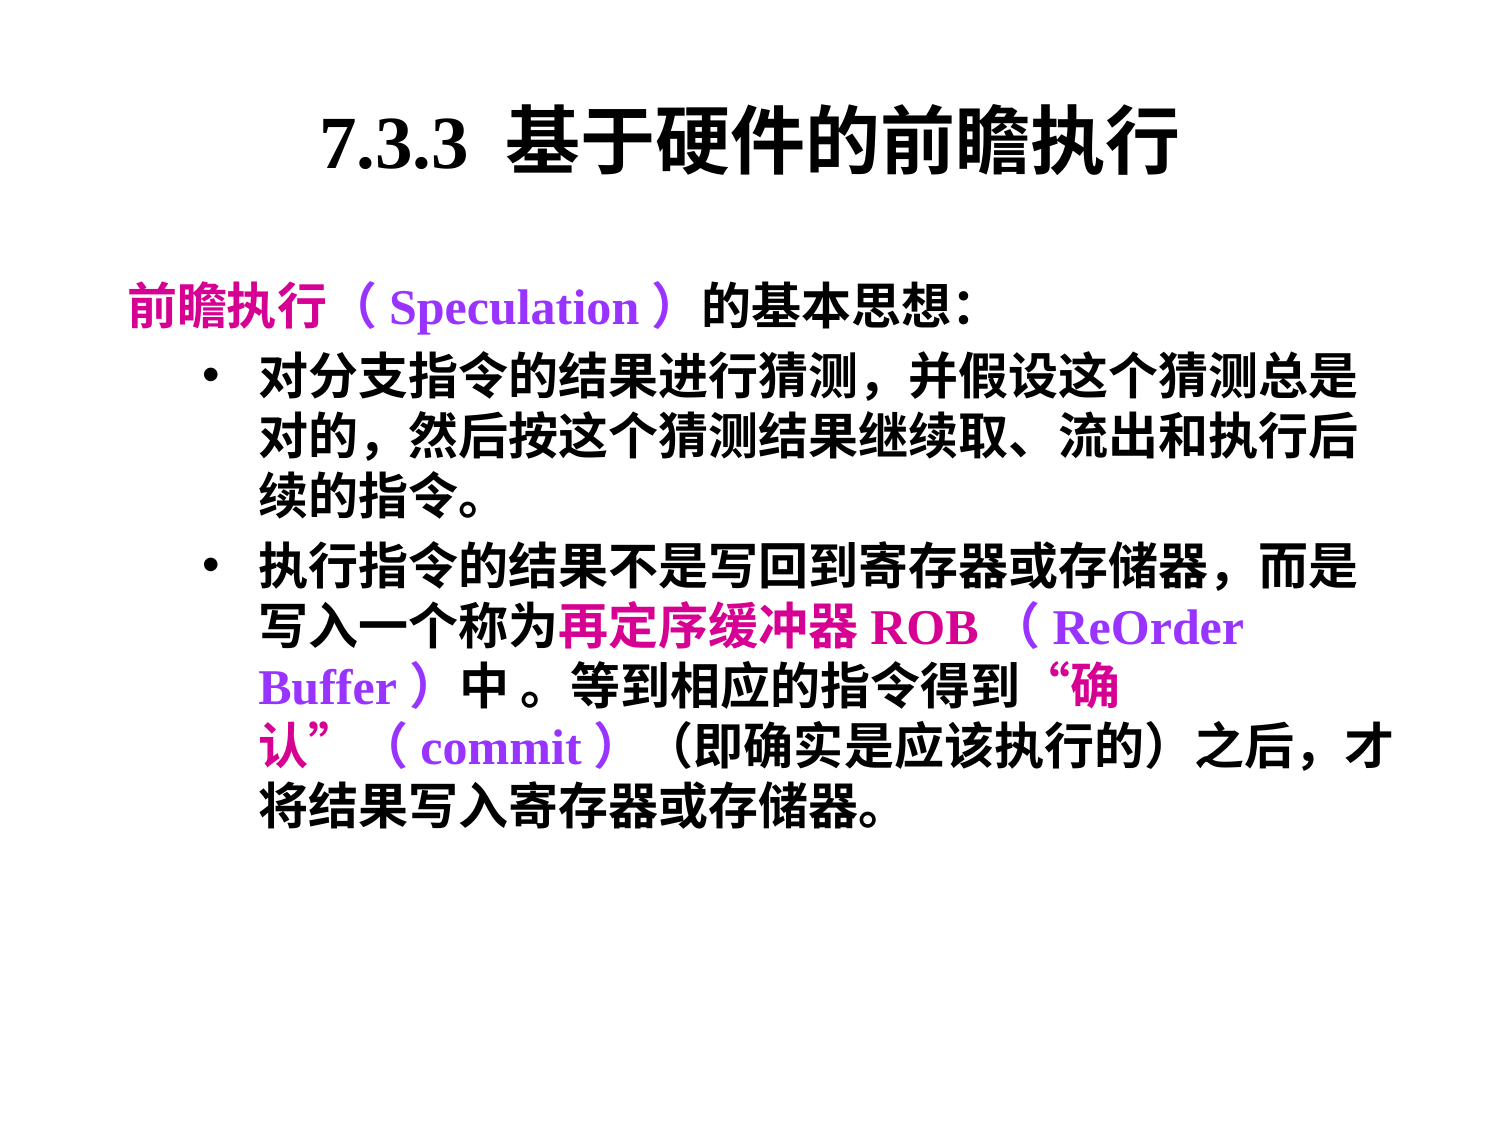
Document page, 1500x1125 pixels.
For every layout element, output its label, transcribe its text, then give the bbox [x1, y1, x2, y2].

list 前瞻执行（Speculation）的基本思想： 对分支指令的结果进行猜测，并假设这个猜测总是对的，然后按这个猜测结果继续取、流出和执行后续的指令。 执行指令的结果不是写回到寄存器或存储器，而是写入一个称为再定序缓冲器ROB（ReOrder Buffer）中 。等到相应的指令得到“确认”（commit）（即确实是应该执行的）之后，才将结果写入寄存器或存储器。 [112, 267, 1412, 1016]
title 7.3.3 基于硬件的前瞻执行 [75, 45, 1425, 233]
